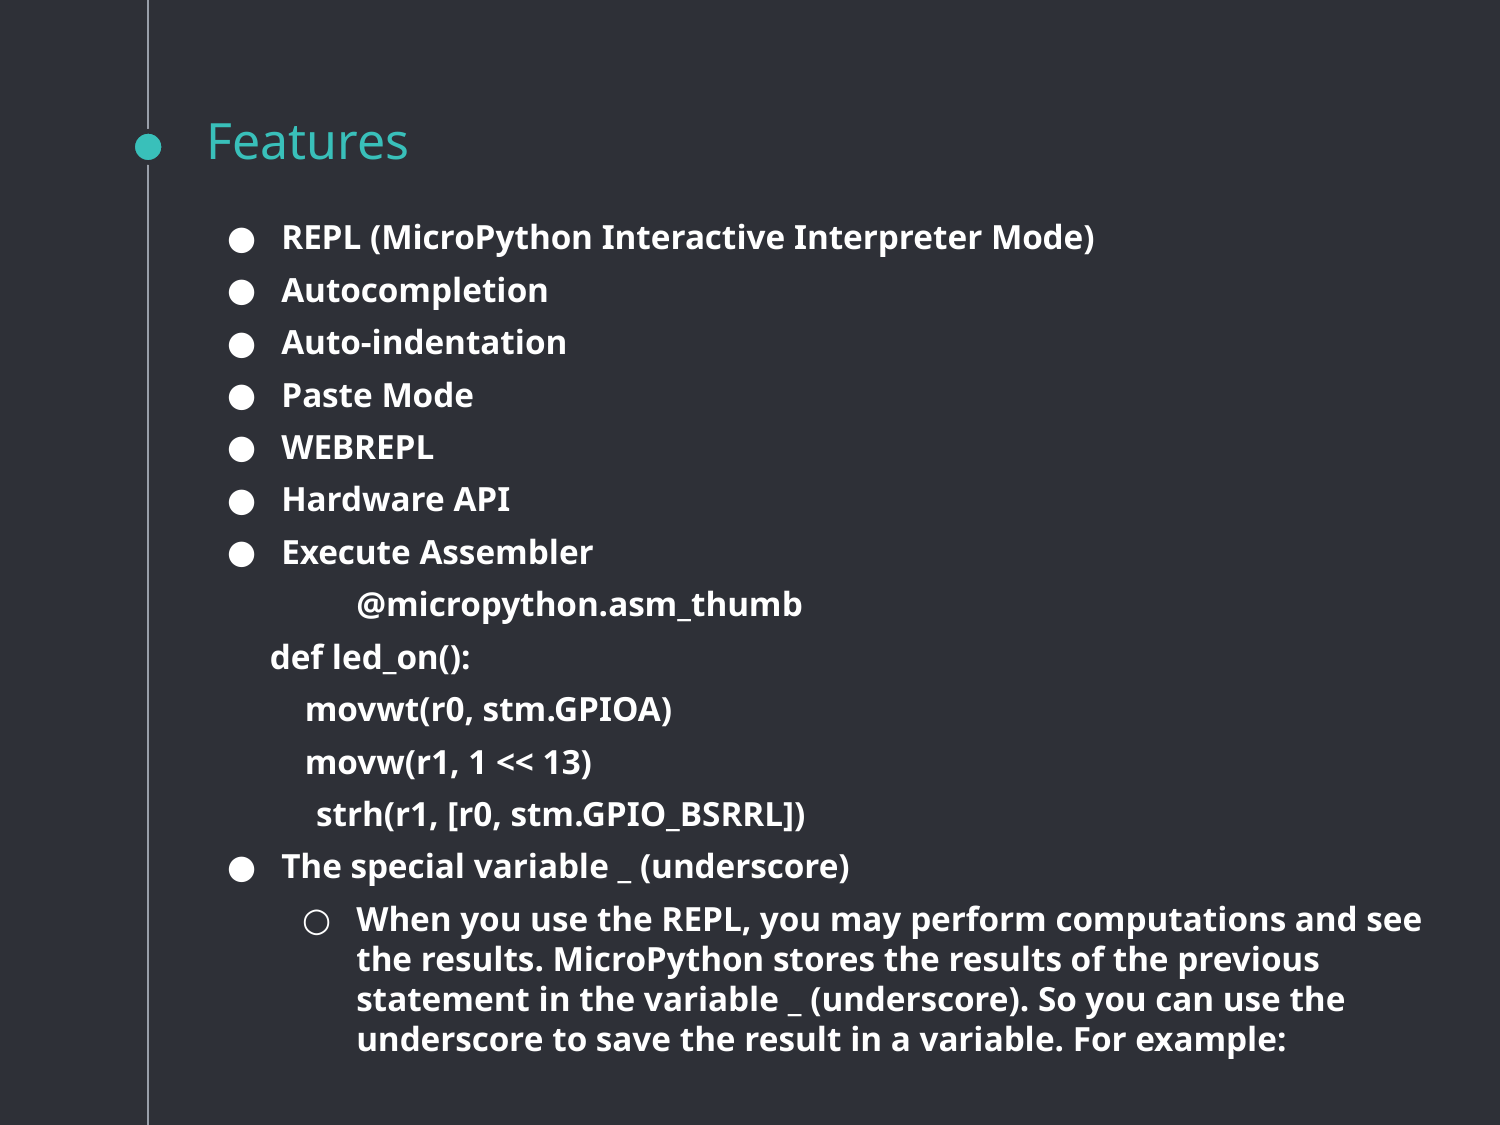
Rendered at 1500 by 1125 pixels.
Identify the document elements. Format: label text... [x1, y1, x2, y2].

text_box REPL (MicroPython Interactive Interpreter Mode) Autocompletion Auto-indentation Paste Mode WEBREPL Hardware API Execute Assembler @micropython.asm_thumb def led_on(): movwt(r0, stm.GPIOA) movw(r1, 1 << 13) strh(r1, [r0, stm.GPIO_BSRRL]) The special variable _ (underscore) When you use the REPL, you may perform computations and see the results. MicroPython stores the results of the previous statement in the variable _ (underscore). So you can use the underscore to save the result in a variable. For example: [191, 201, 1440, 1058]
title Features [191, 109, 1317, 185]
